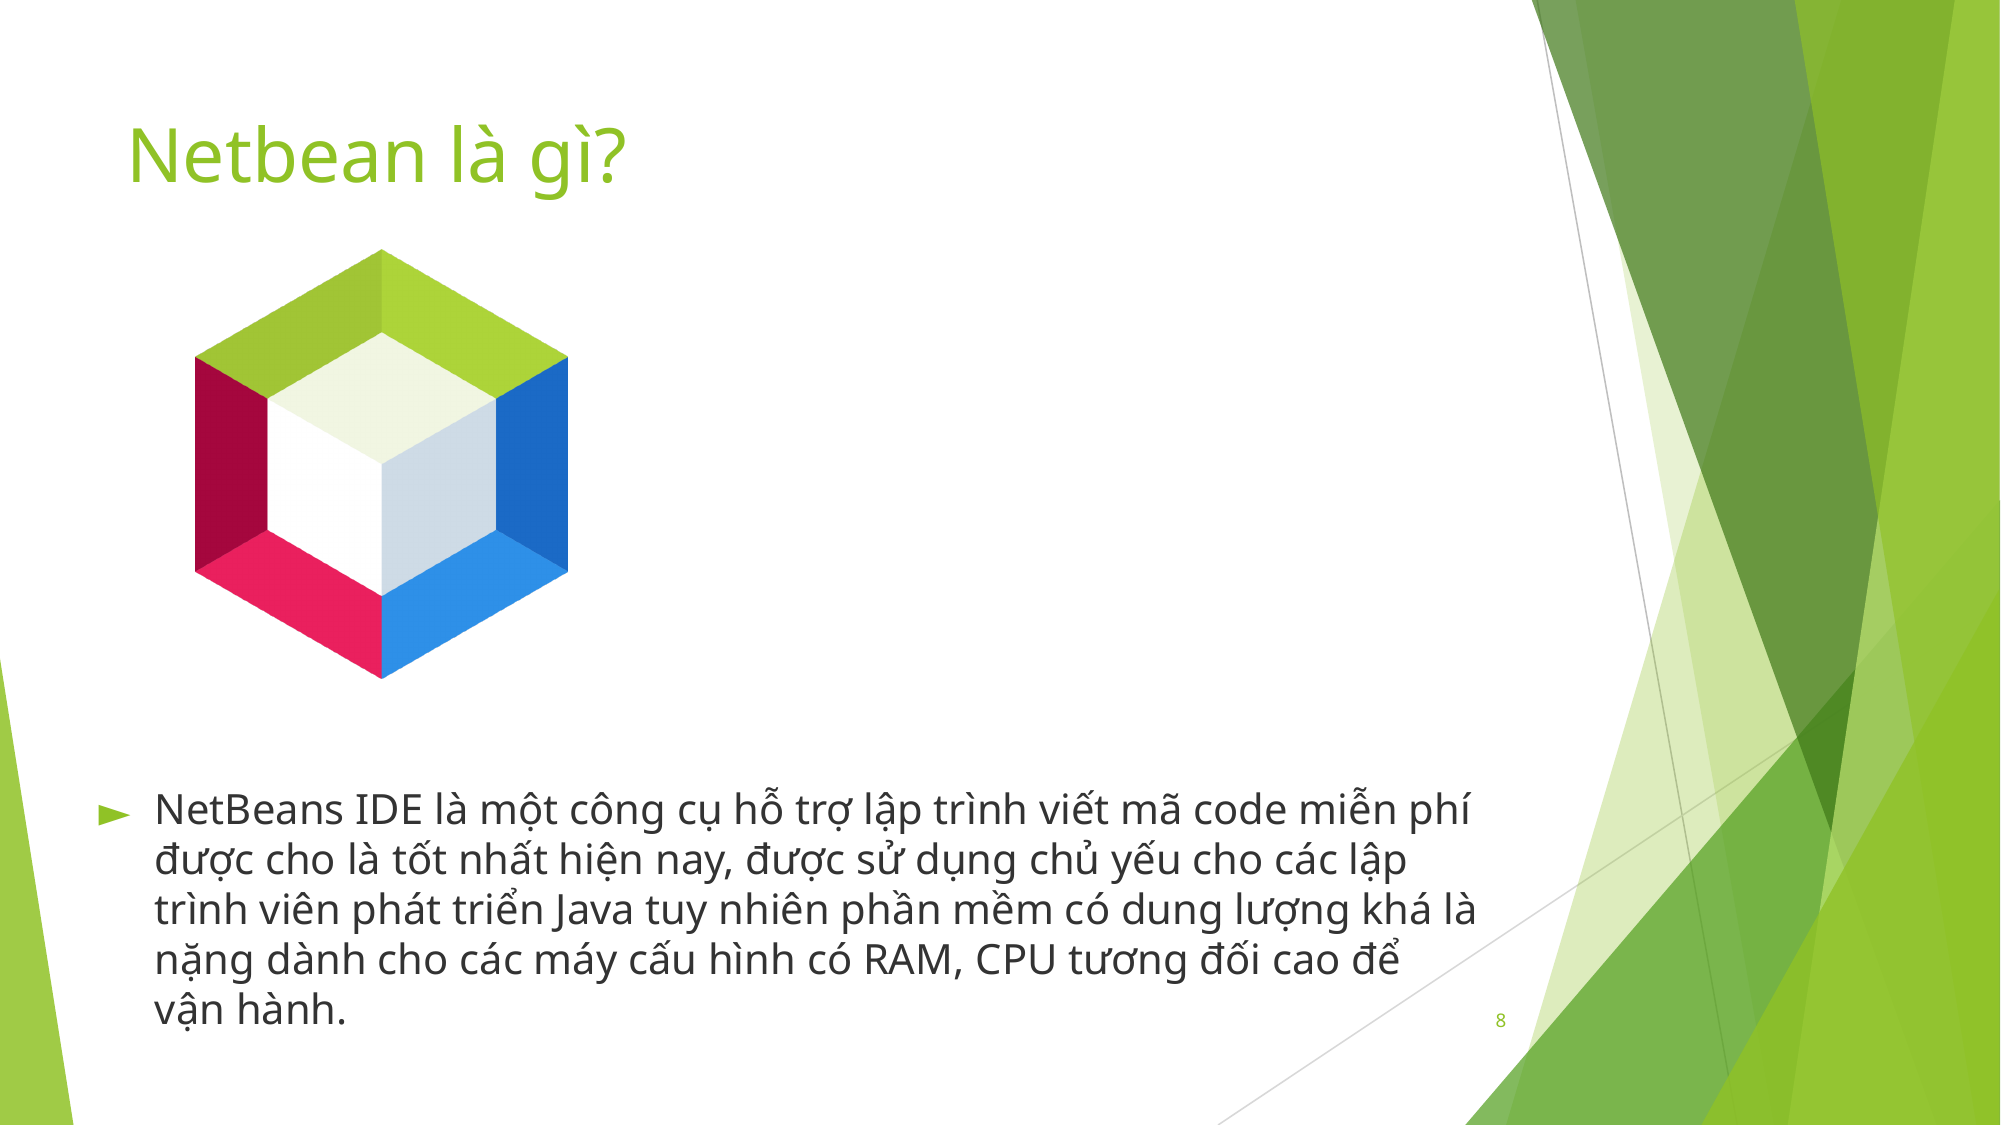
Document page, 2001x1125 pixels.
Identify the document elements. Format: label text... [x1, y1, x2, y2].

title Netbean là gì? [111, 99, 1522, 317]
list NetBeans IDE là một công cụ hỗ trợ lập trình viết mã code miễn phí được cho là tốt nhất hiện nay, được sử dụng chủ yếu cho các lập trình viên phát triển Java tuy nhiên phần mềm có dung lượng khá là nặng dành cho các máy cấu hình có RAM, CPU tương đối cao để vận hành. [83, 775, 1494, 1125]
picture [195, 249, 568, 679]
slide_number ‹#› [1409, 991, 1522, 1051]
